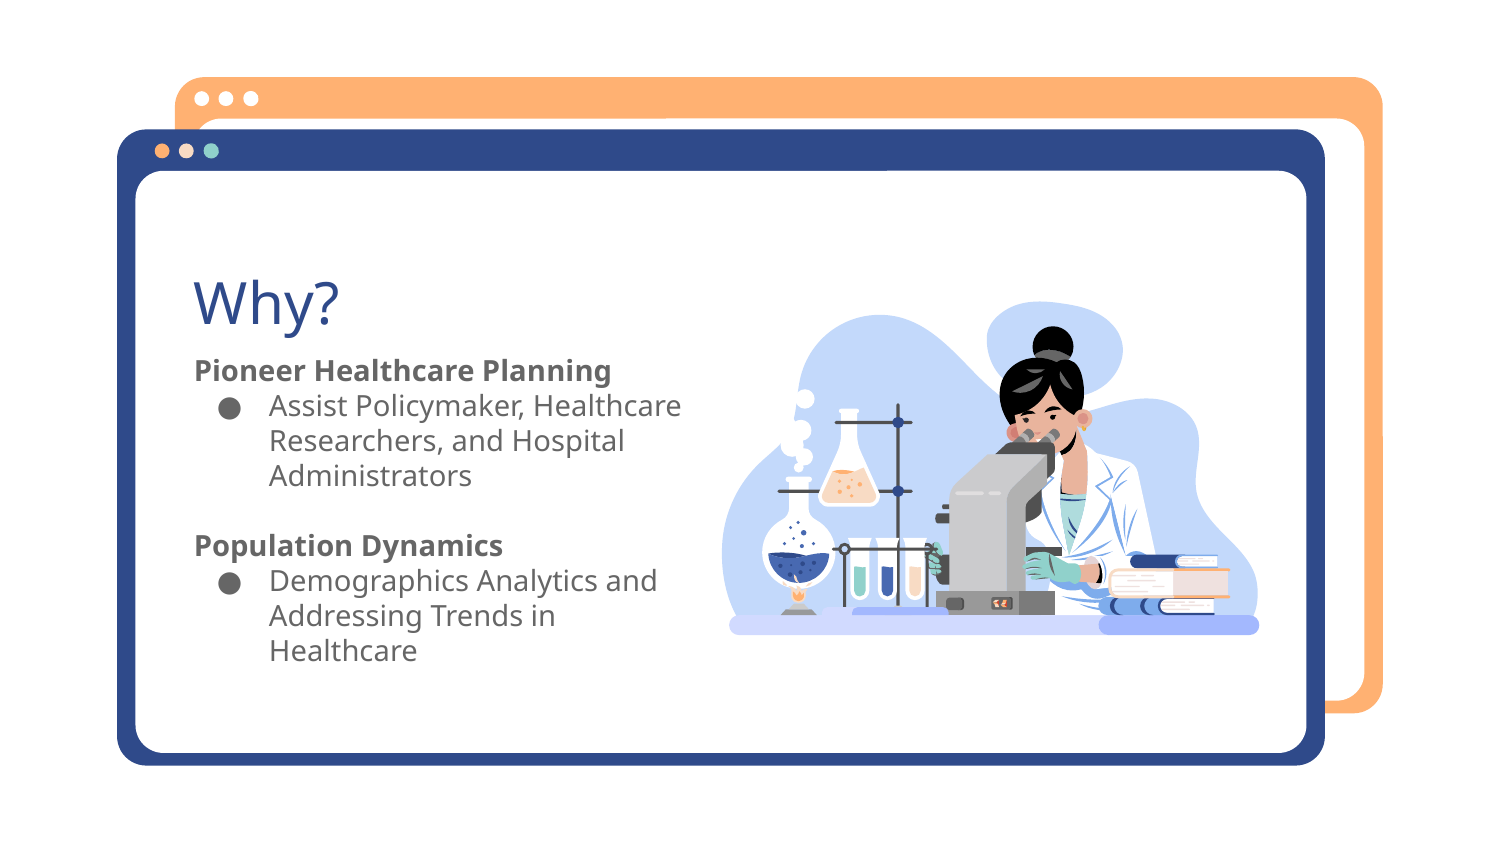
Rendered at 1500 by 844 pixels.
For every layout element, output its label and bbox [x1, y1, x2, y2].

text_box [719, 301, 1261, 636]
text_box [116, 129, 1326, 766]
text_box [194, 91, 210, 107]
text_box [174, 77, 1383, 714]
text_box [218, 91, 234, 107]
text_box [243, 91, 259, 107]
text_box [201, 118, 1365, 701]
